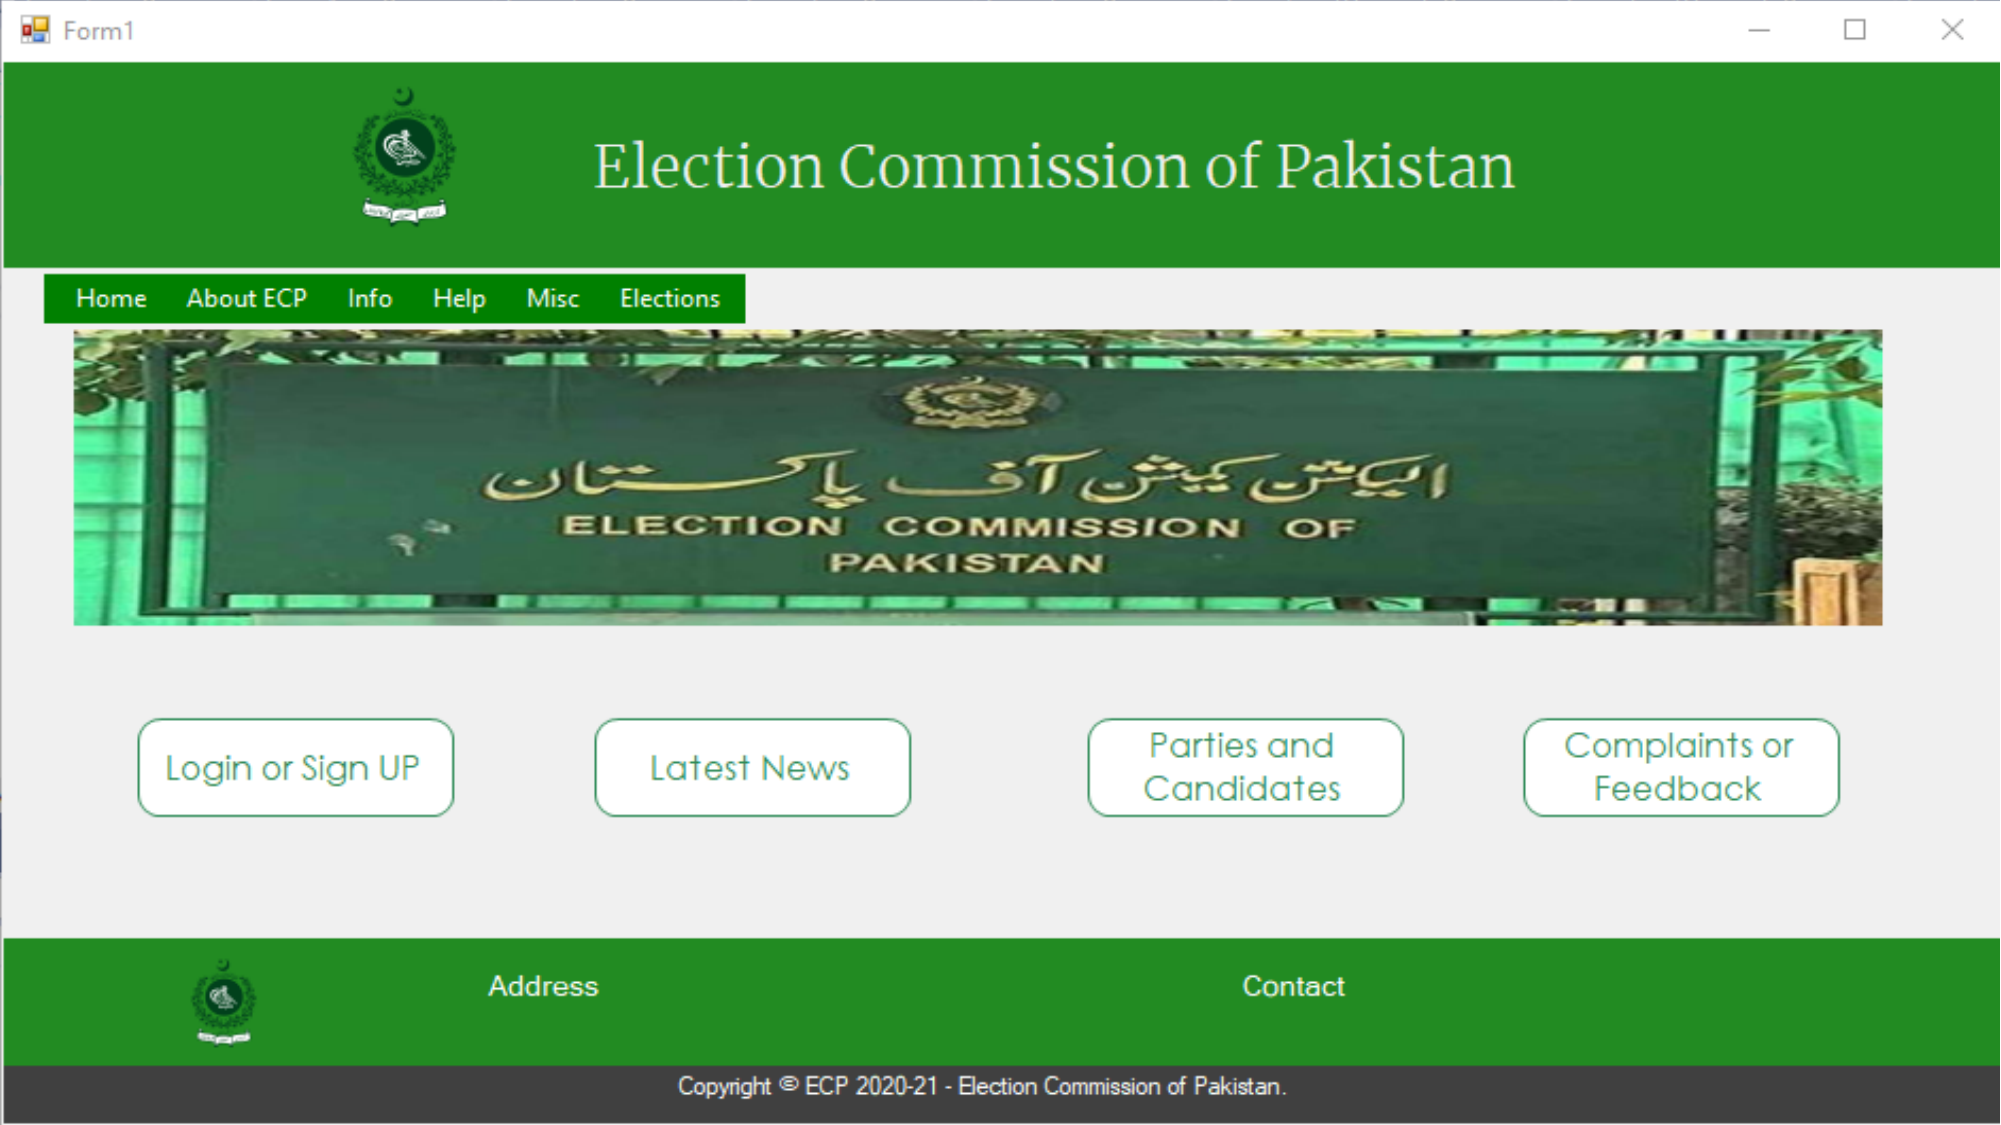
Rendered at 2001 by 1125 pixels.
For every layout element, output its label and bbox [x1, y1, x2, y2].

list [0, 0, 2000, 1125]
